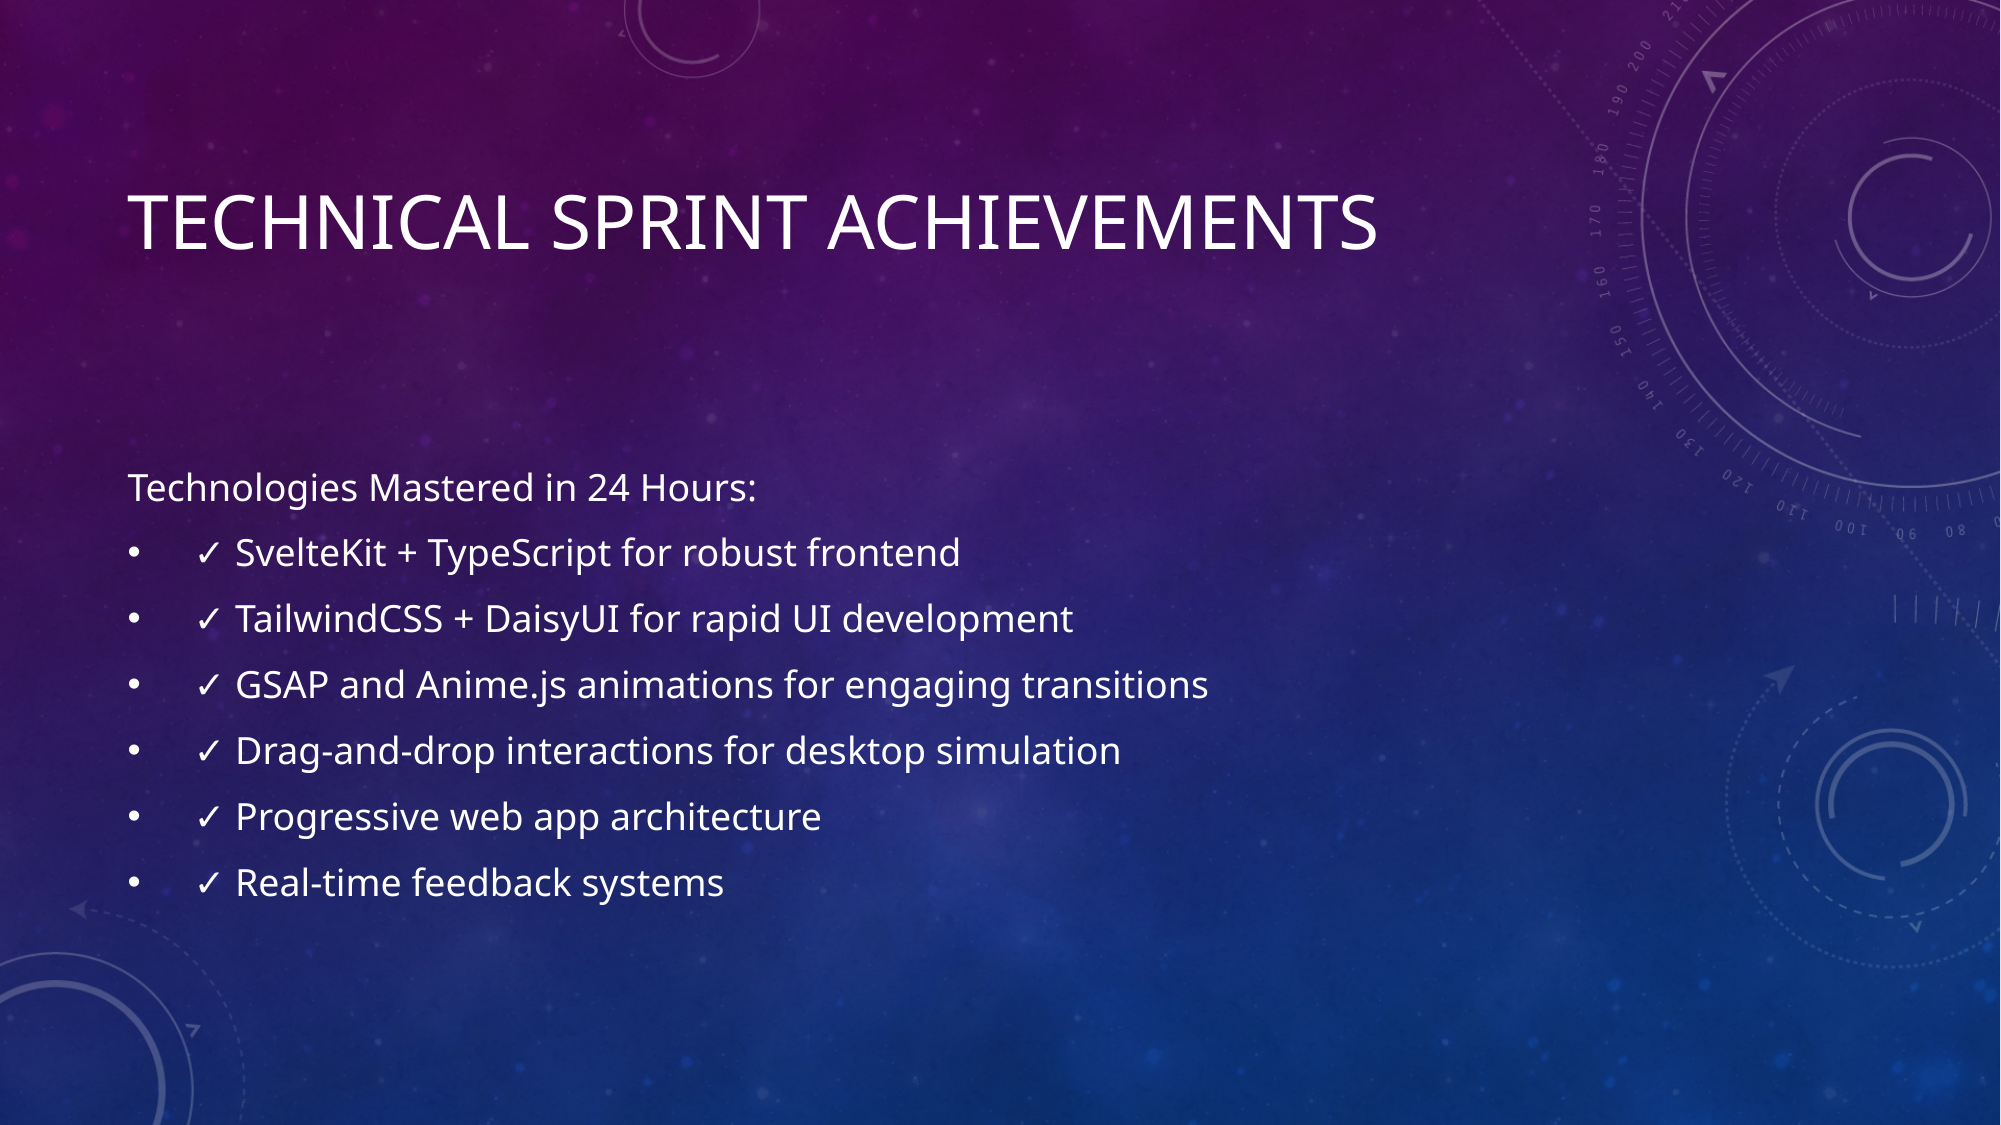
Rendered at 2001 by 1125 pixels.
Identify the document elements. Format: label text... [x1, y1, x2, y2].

picture [0, 0, 2001, 1125]
title Technical Sprint Achievements [112, 99, 1775, 339]
list Technologies Mastered in 24 Hours: ✓ SvelteKit + TypeScript for robust frontend ✓ TailwindCSS + DaisyUI for rapid UI development ✓ GSAP and Anime.js animations for engaging transitions ✓ Drag-and-drop interactions for desktop simulation ✓ Progressive web app architecture ✓ Real-time feedback systems [112, 351, 1775, 950]
